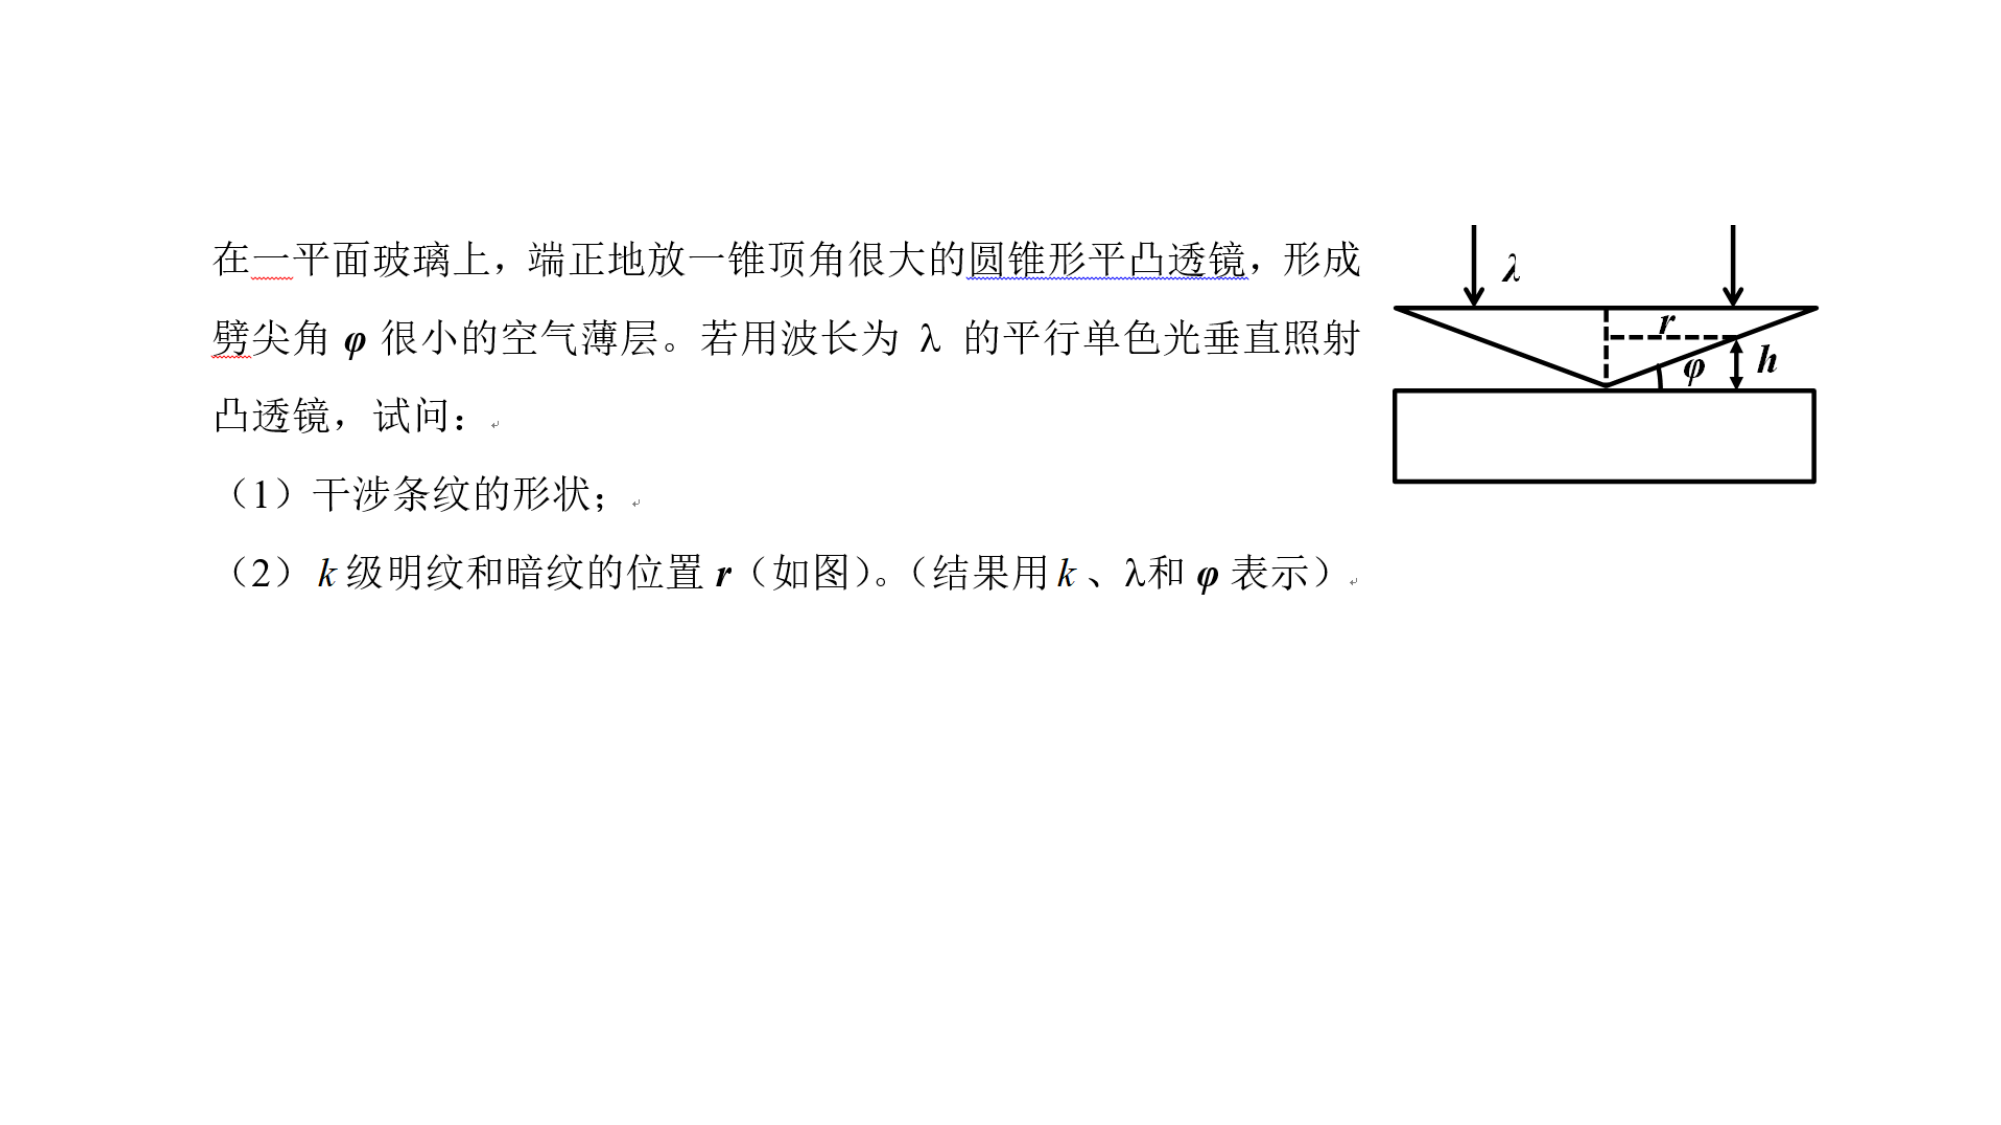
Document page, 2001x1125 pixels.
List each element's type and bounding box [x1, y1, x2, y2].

picture [199, 225, 1851, 623]
